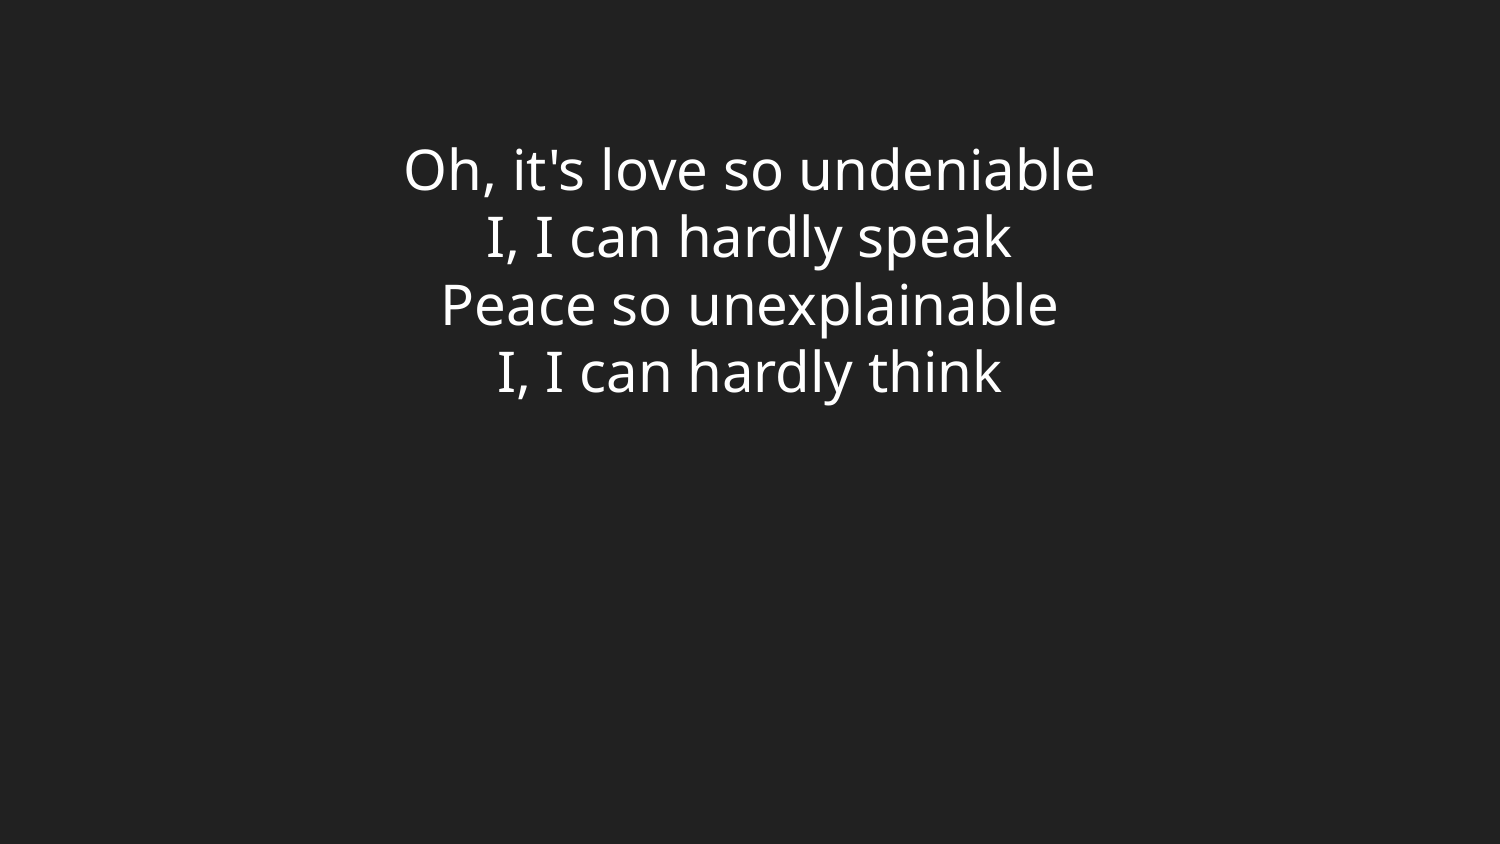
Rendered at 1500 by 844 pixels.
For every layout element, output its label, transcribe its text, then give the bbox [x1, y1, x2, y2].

text_box Oh, it's love so undeniable I, I can hardly speak Peace so unexplainable I, I can hardly think [74, 126, 1425, 479]
